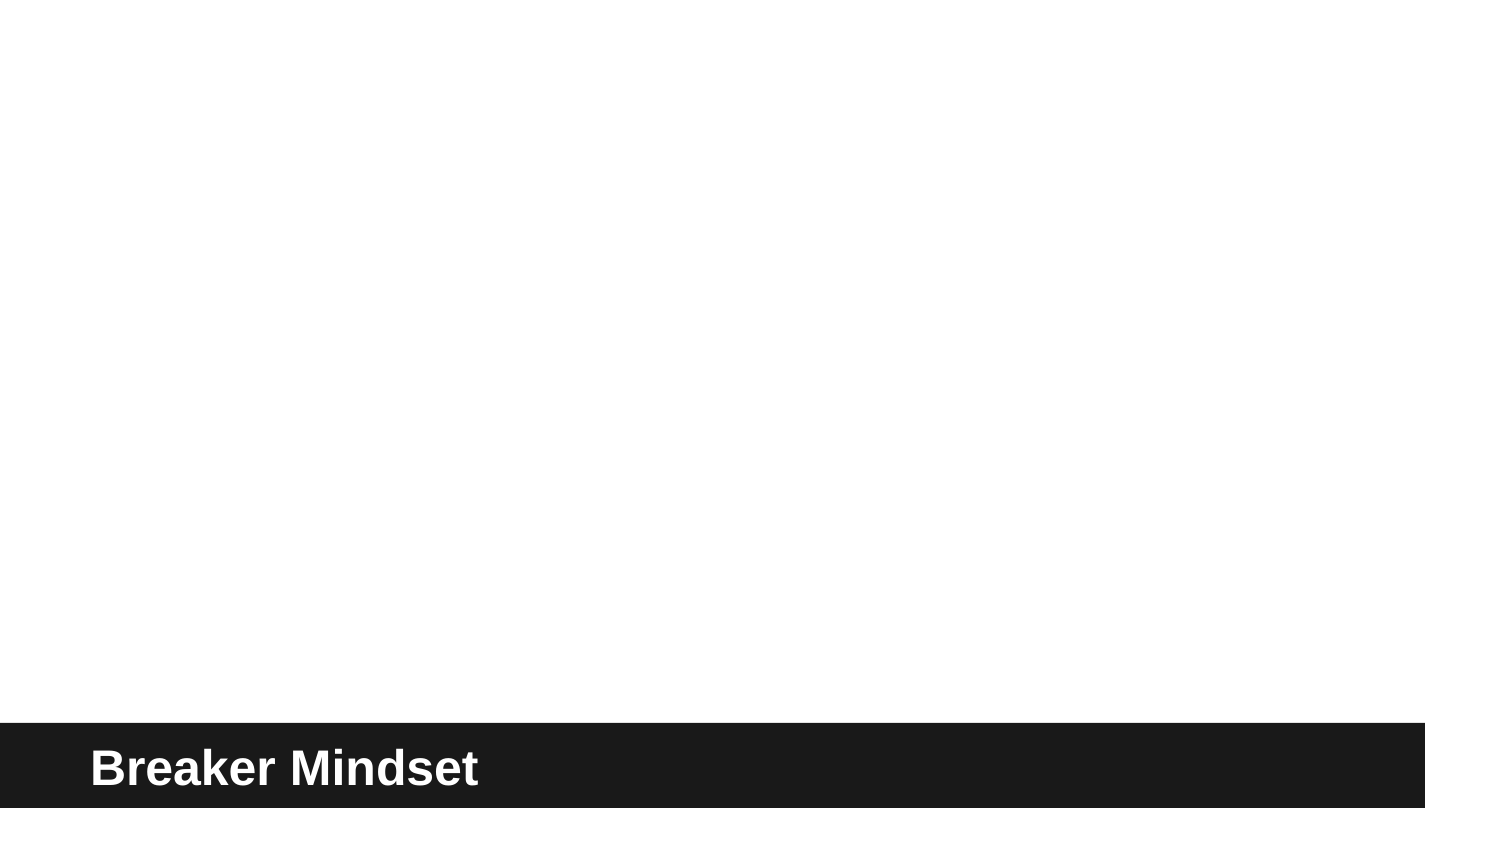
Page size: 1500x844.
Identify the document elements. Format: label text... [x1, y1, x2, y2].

list Breaker Mindset [75, 722, 1425, 808]
